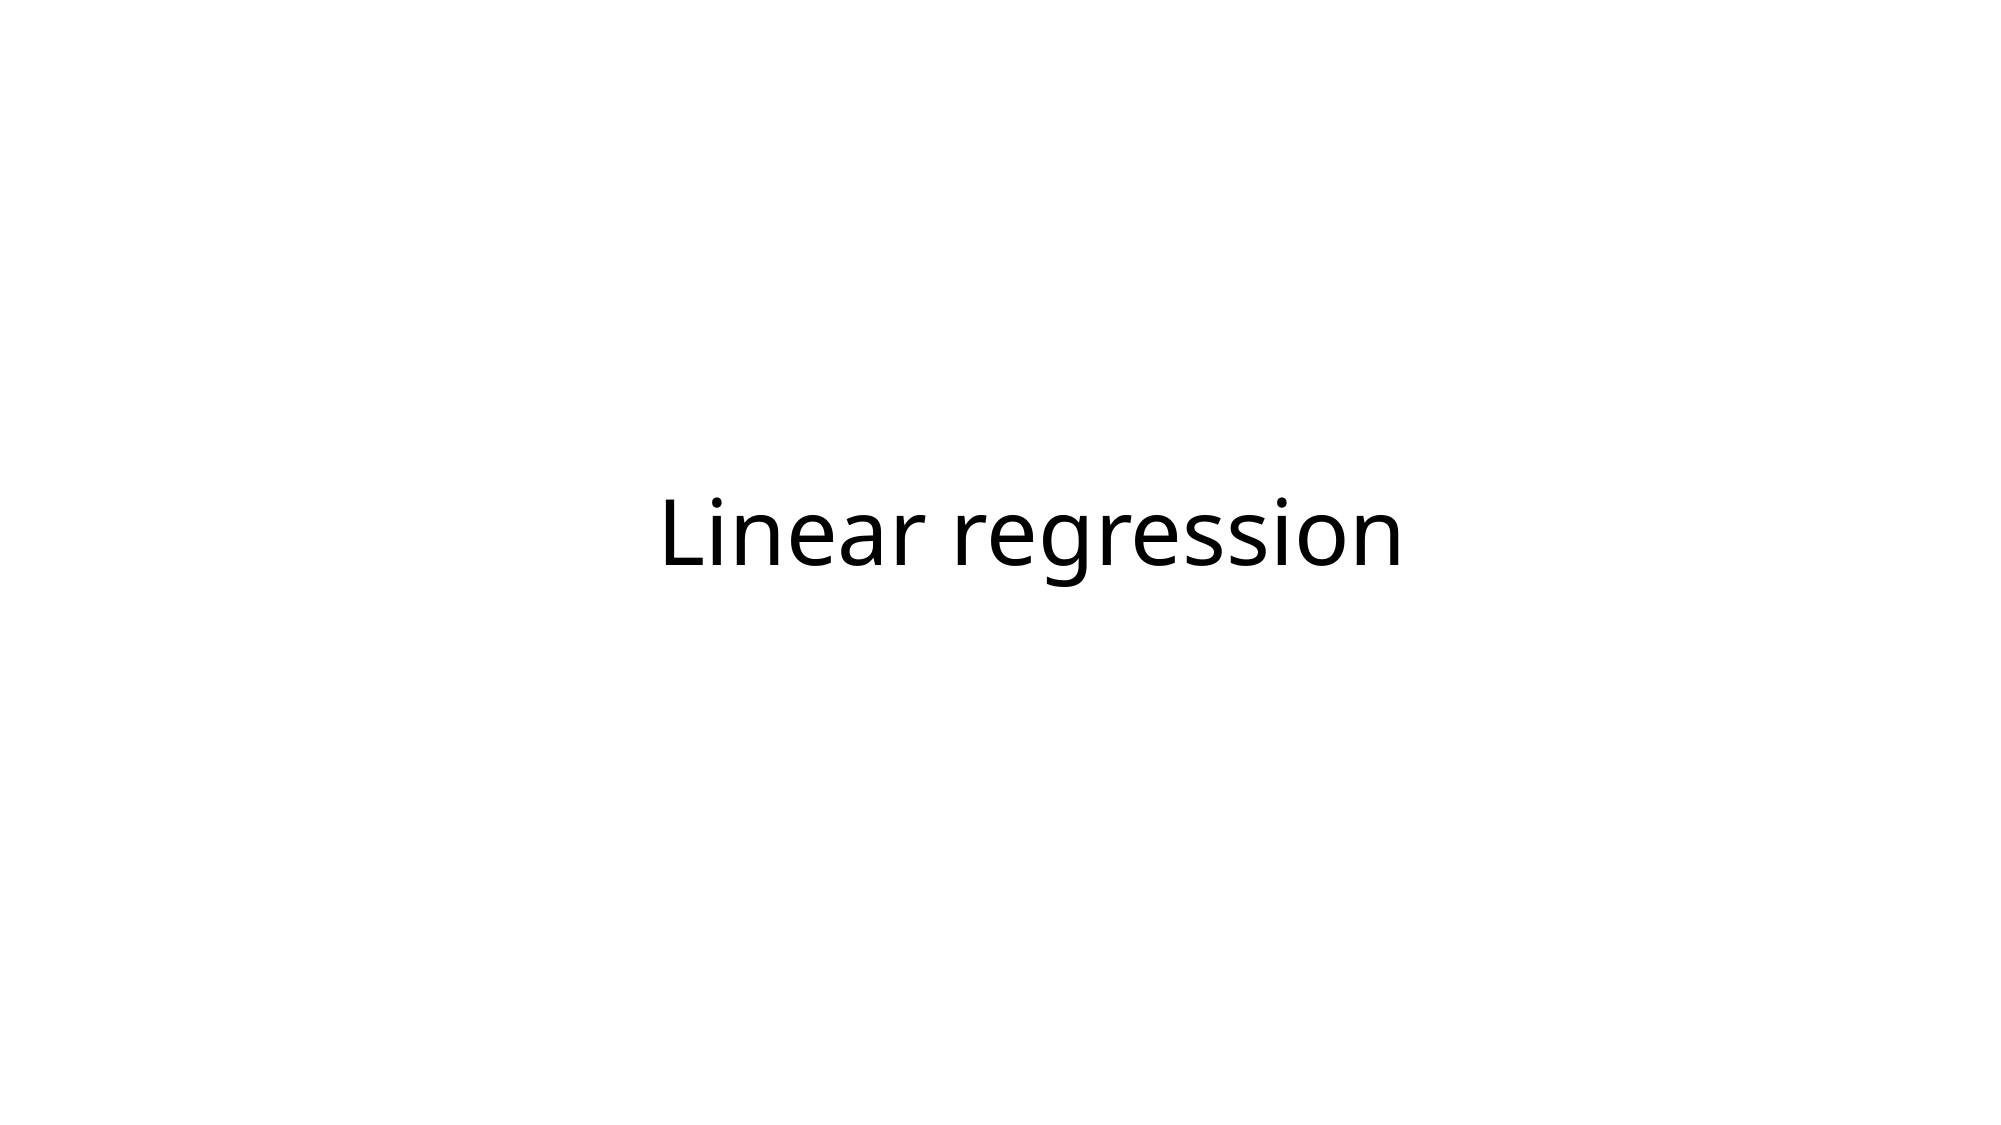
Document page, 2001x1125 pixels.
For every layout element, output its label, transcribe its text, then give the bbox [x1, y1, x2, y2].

title Linear regression [642, 426, 1466, 645]
